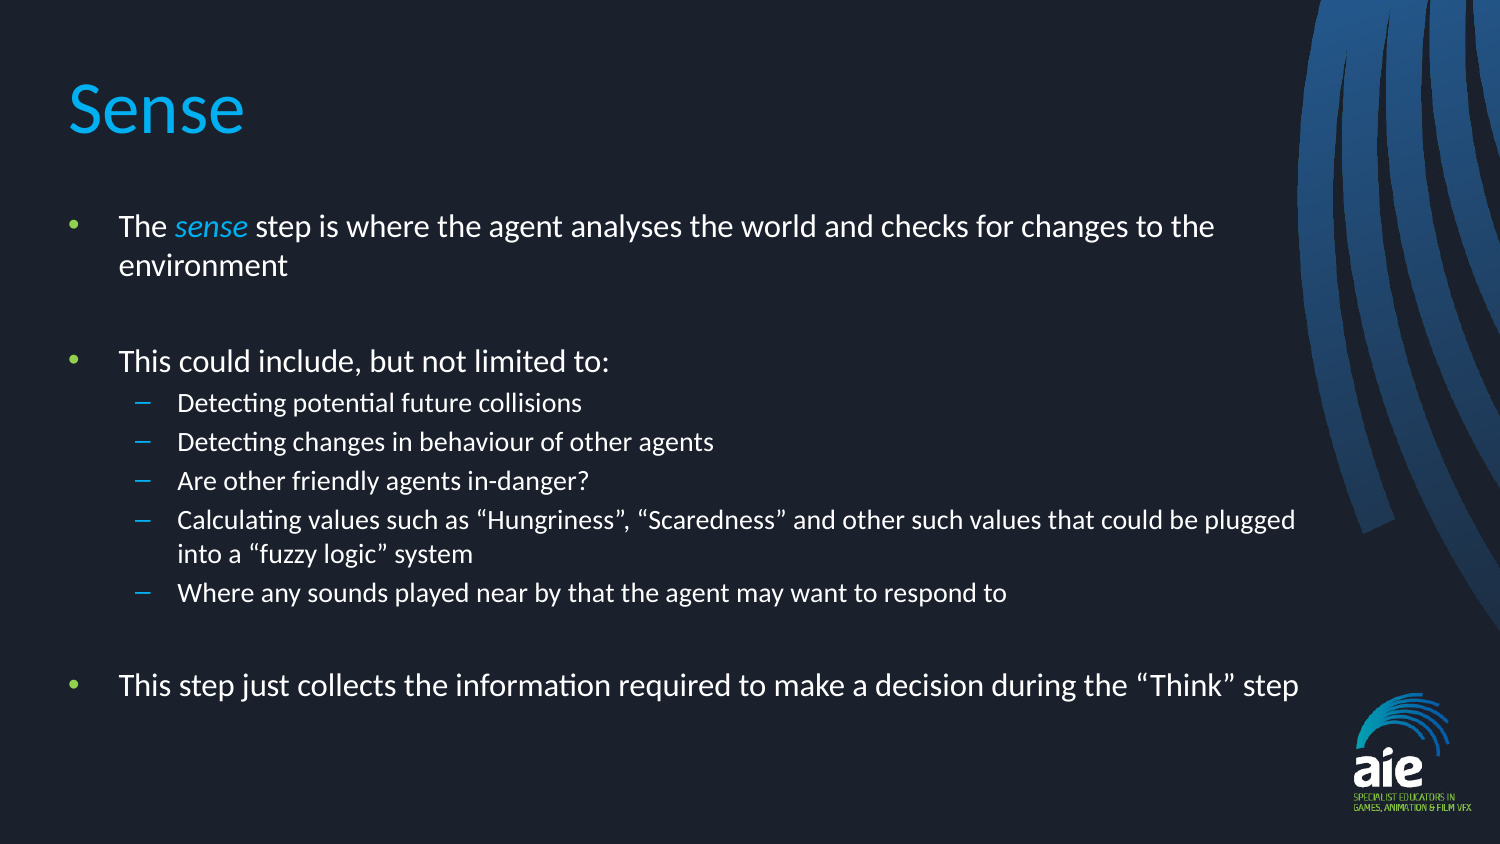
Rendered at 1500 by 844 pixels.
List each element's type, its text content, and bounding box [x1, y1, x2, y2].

picture [0, 0, 1500, 844]
title Sense [53, 33, 1425, 175]
list The sense step is where the agent analyses the world and checks for changes to the environment This could include, but not limited to: Detecting potential future collisions Detecting changes in behaviour of other agents Are other friendly agents in-danger? Calculating values such as “Hungriness”, “Scaredness” and other such values that could be plugged into a “fuzzy logic” system Where any sounds played near by that the agent may want to respond to This step just collects the information required to make a decision during the “Think” step [53, 197, 1329, 753]
